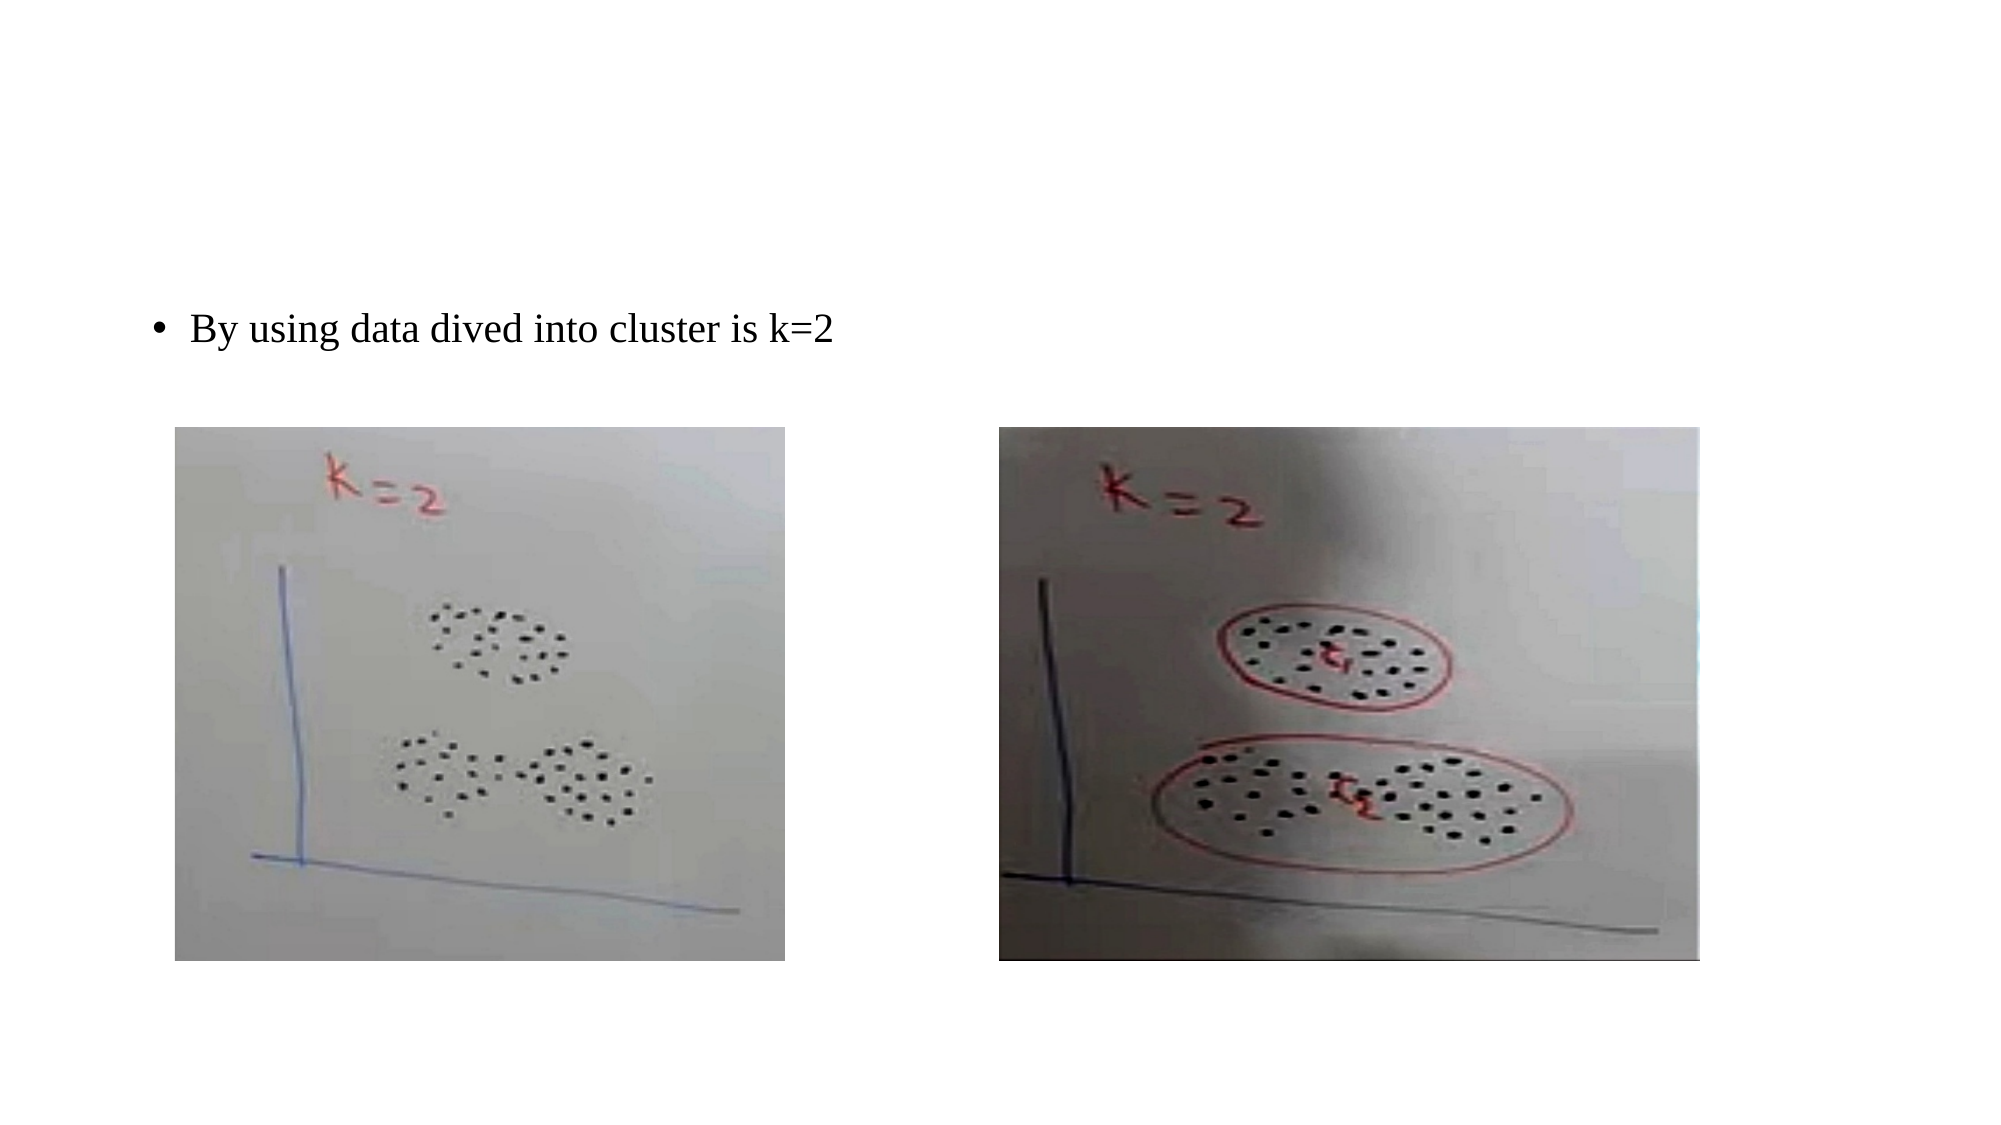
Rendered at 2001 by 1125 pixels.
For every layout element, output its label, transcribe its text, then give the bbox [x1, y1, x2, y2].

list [174, 427, 785, 961]
list By using data dived into cluster is k=2 [137, 299, 988, 1014]
picture [999, 427, 1700, 961]
